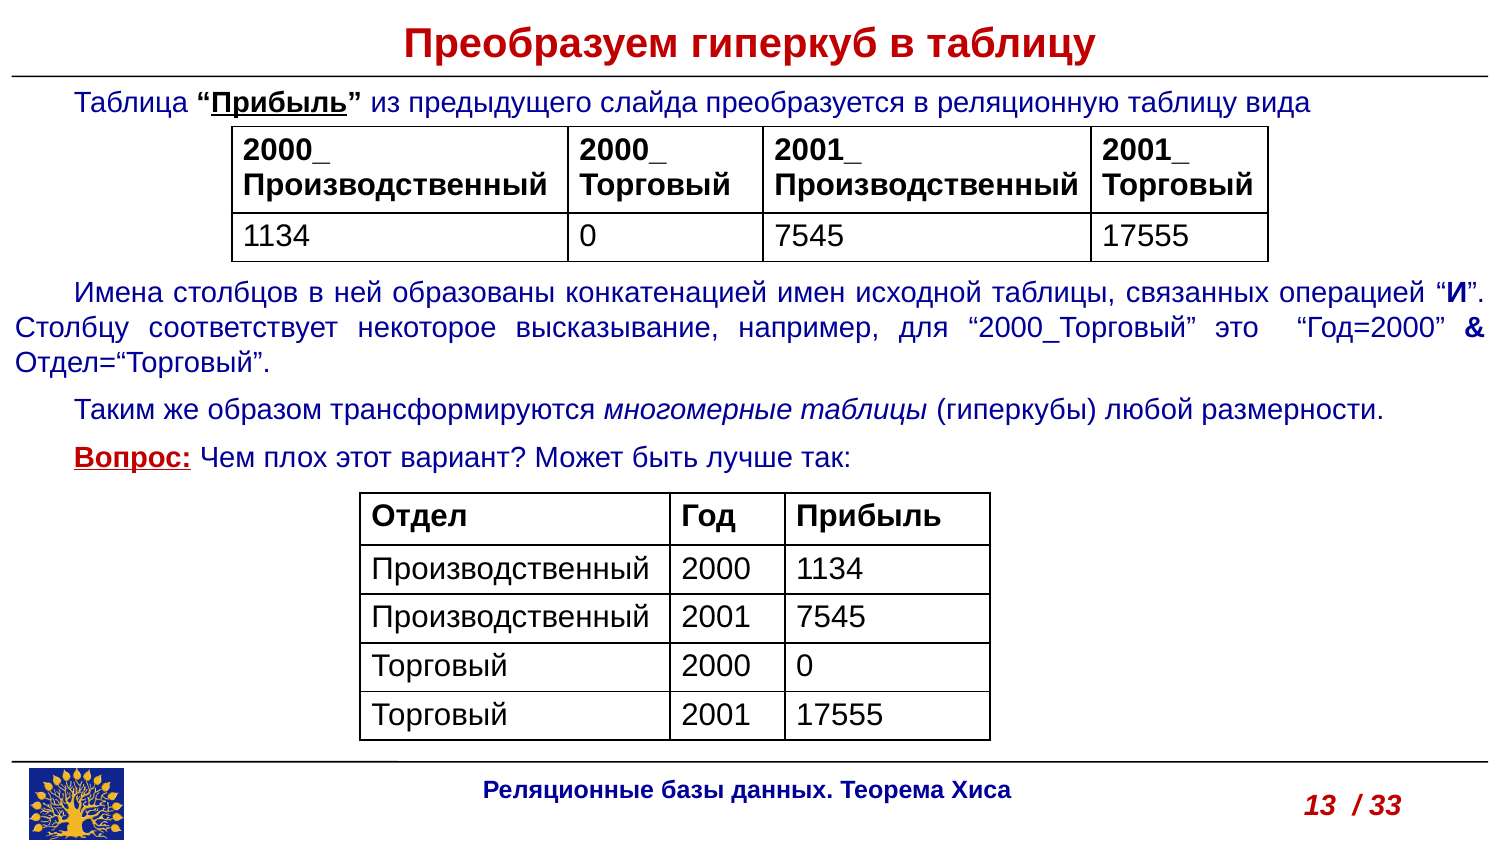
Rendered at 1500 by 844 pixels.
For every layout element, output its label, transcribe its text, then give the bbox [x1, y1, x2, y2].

table_cell 7545 [764, 214, 1090, 261]
table_cell 2000 [671, 546, 784, 593]
table_header Год [671, 494, 784, 544]
table_header 2001_ Производственный [764, 127, 1090, 212]
table_cell 0 [569, 214, 762, 261]
table_header Отдел [361, 494, 669, 544]
table_cell Торговый [361, 644, 669, 691]
table_header Прибыль [786, 494, 989, 544]
table_cell 17555 [1092, 214, 1267, 261]
table_cell 17555 [786, 692, 989, 739]
table_cell 2000 [671, 644, 784, 691]
table_cell 2001 [671, 692, 784, 739]
table_cell 1134 [786, 546, 989, 593]
table_cell 1134 [233, 214, 567, 261]
table_cell 0 [786, 644, 989, 691]
text_box Таблица “Прибыль” из предыдущего слайда преобразуется в реляционную таблицу вида Имена столбцов в ней образованы конкатенацией имен исходной таблицы, связанных операцией “И”. Столбцу соответствует некоторое высказывание, например, для “2000_Торговый” это “Год=2000” & Отдел=“Торговый”. Таким же образом трансформируются многомерные таблицы (гиперкубы) любой размерности. Вопрос: Чем плох этот вариант? Может быть лучше так: [0, 75, 1500, 481]
table_cell 7545 [786, 595, 989, 642]
table_cell Торговый [361, 692, 669, 739]
table_cell Производственный [361, 595, 669, 642]
table_cell 2001 [671, 595, 784, 642]
table_header 2000_ Производственный [233, 127, 567, 212]
table_header 2000_ Торговый [569, 127, 762, 212]
table_cell Производственный [361, 546, 669, 593]
table_header 2001_ Торговый [1092, 127, 1267, 212]
picture [29, 768, 124, 840]
text_box Преобразуем гиперкуб в таблицу [0, 8, 1500, 75]
